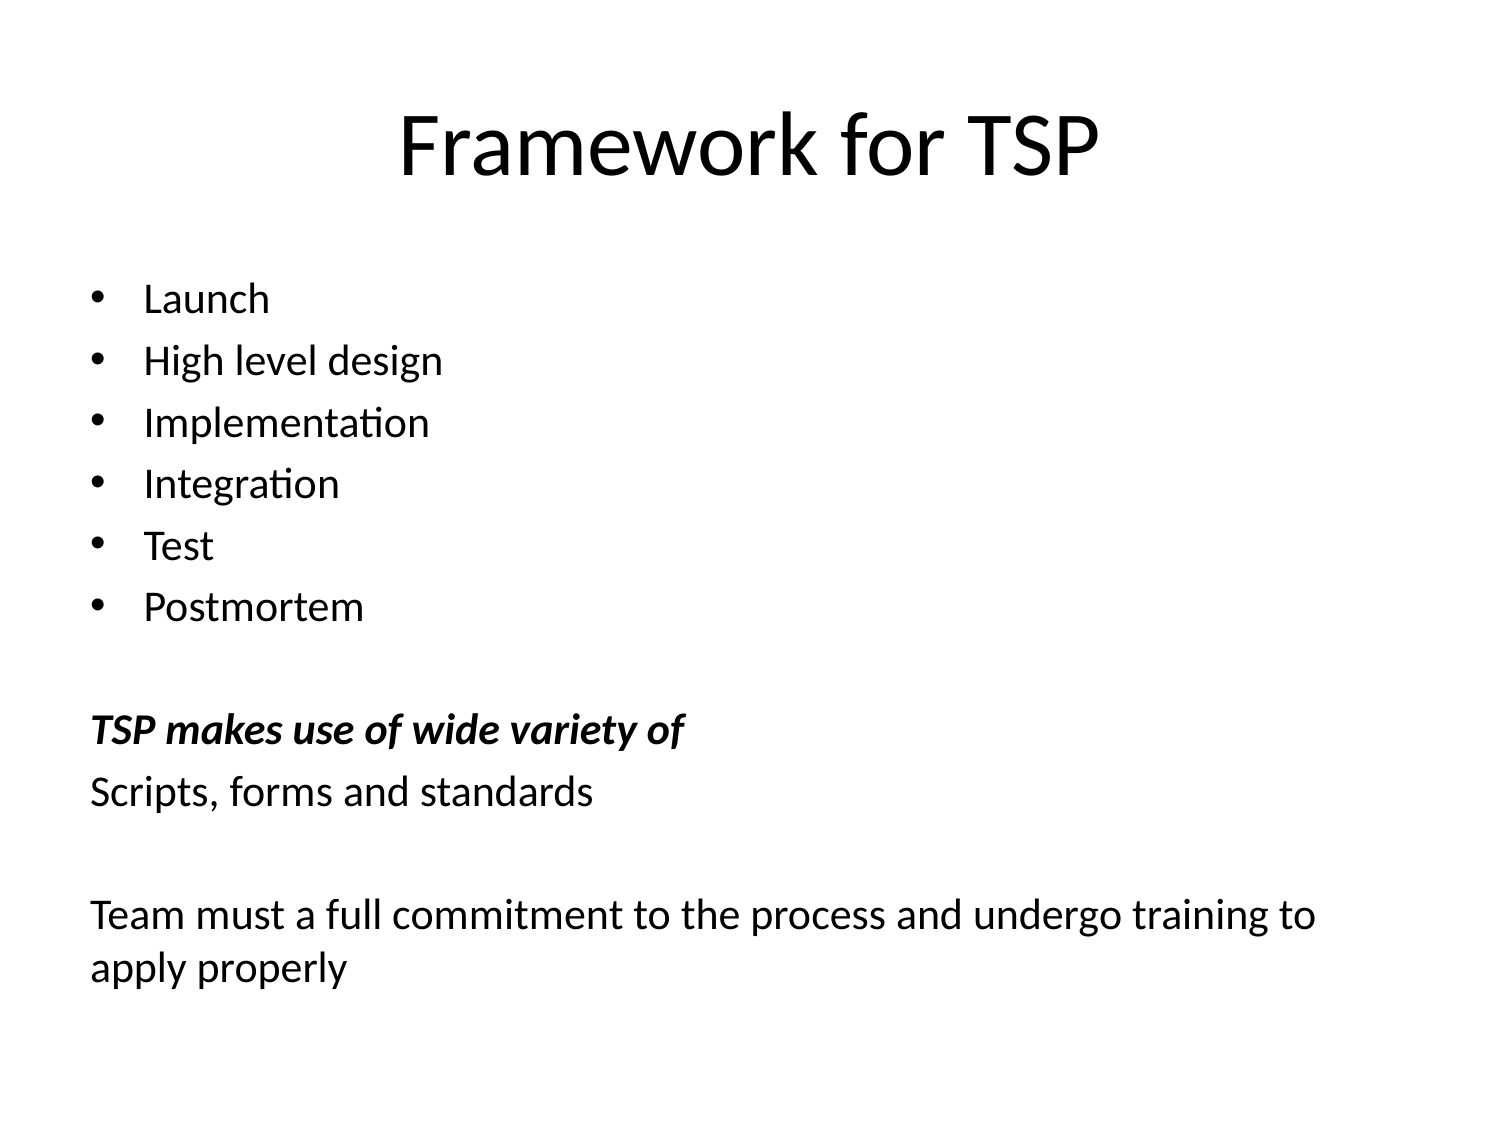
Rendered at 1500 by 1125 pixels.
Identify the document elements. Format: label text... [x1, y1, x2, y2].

title Framework for TSP [75, 45, 1425, 233]
list Launch High level design Implementation Integration Test Postmortem TSP makes use of wide variety of Scripts, forms and standards Team must a full commitment to the process and undergo training to apply properly [75, 262, 1425, 1005]
